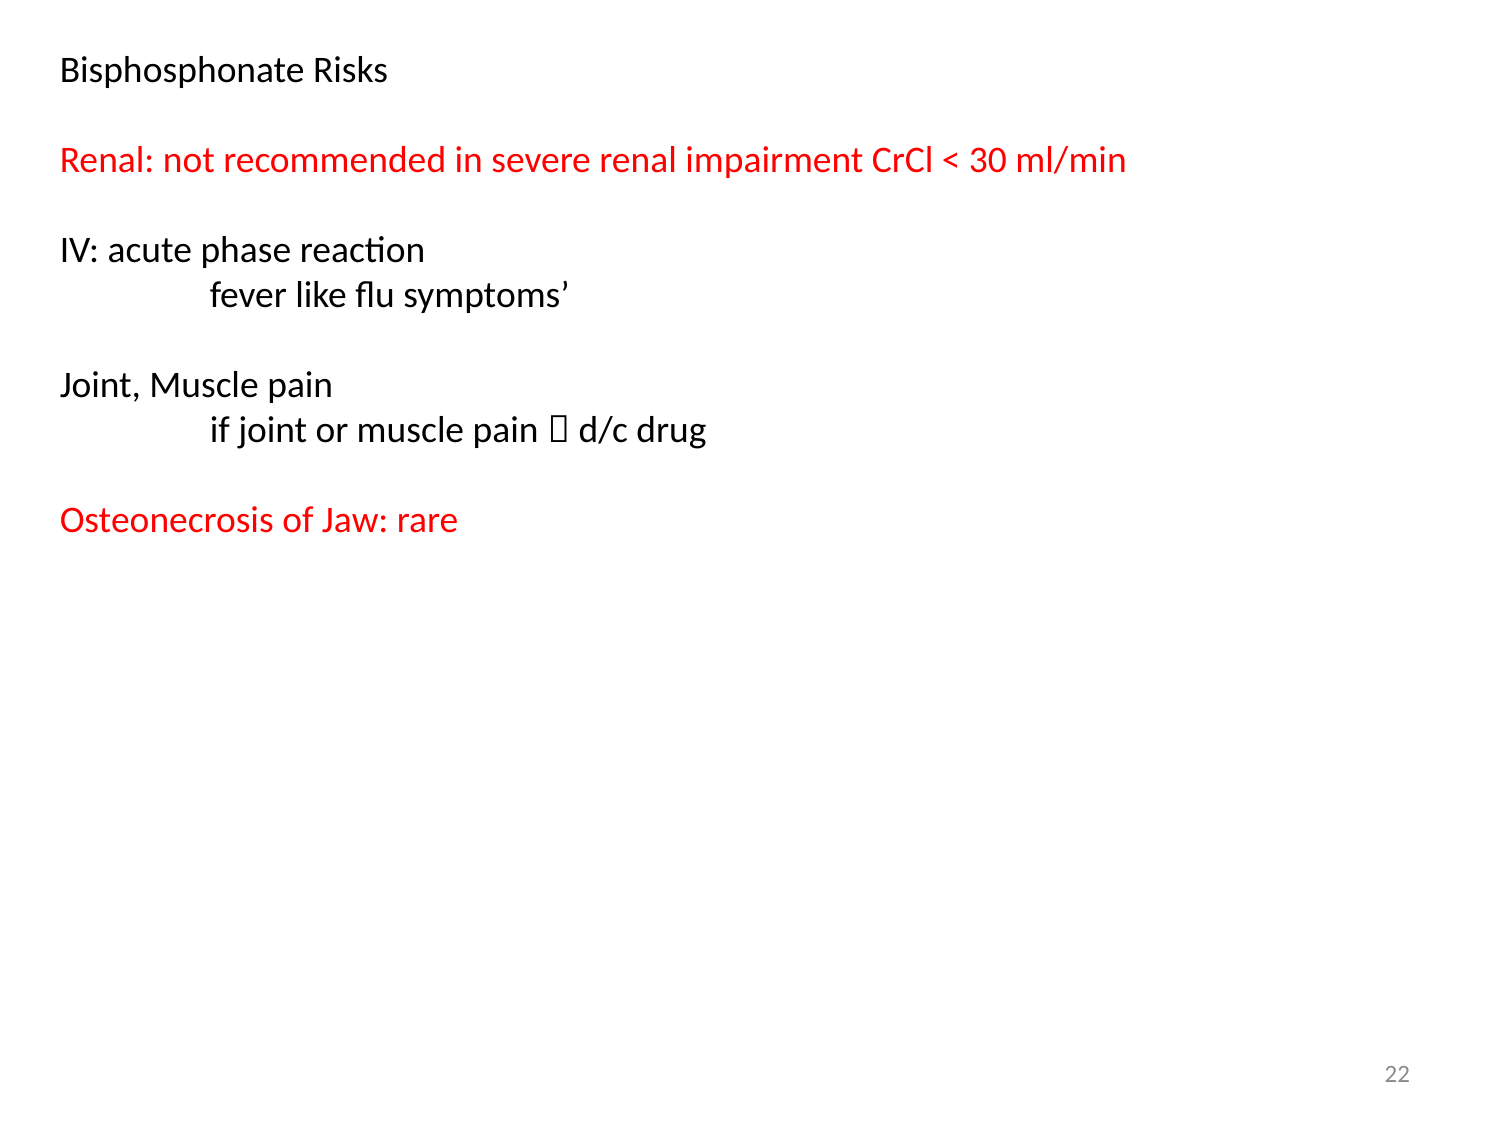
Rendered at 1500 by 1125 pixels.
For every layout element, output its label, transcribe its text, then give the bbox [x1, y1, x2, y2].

text_box Bisphosphonate Risks Renal: not recommended in severe renal impairment CrCl < 30 ml/min IV: acute phase reaction fever like flu symptoms’ Joint, Muscle pain if joint or muscle pain  d/c drug Osteonecrosis of Jaw: rare [45, 38, 1144, 683]
slide_number 22 [1074, 1042, 1425, 1103]
